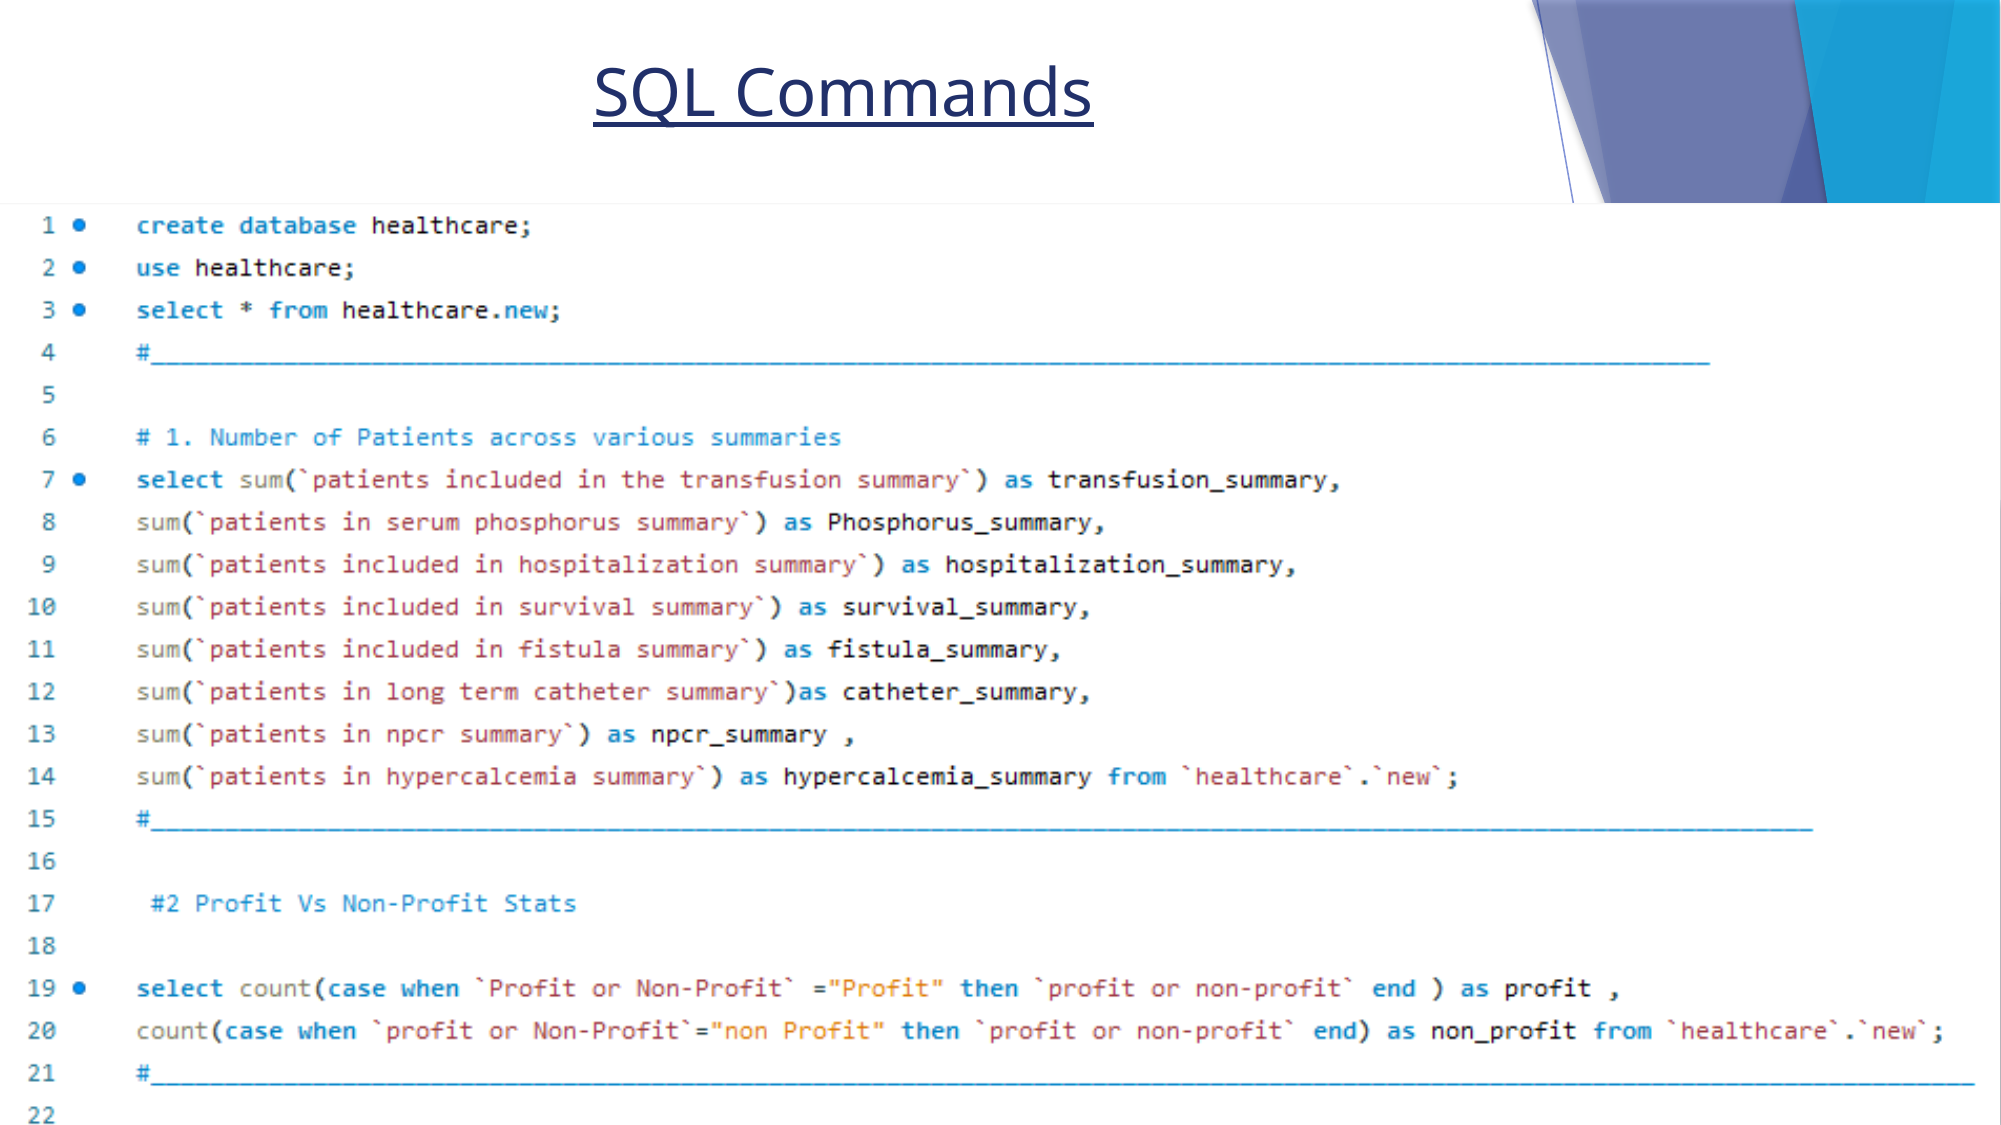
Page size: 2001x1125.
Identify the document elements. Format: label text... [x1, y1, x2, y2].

picture [0, 202, 2000, 1125]
text_box SQL Commands [571, 42, 1116, 138]
